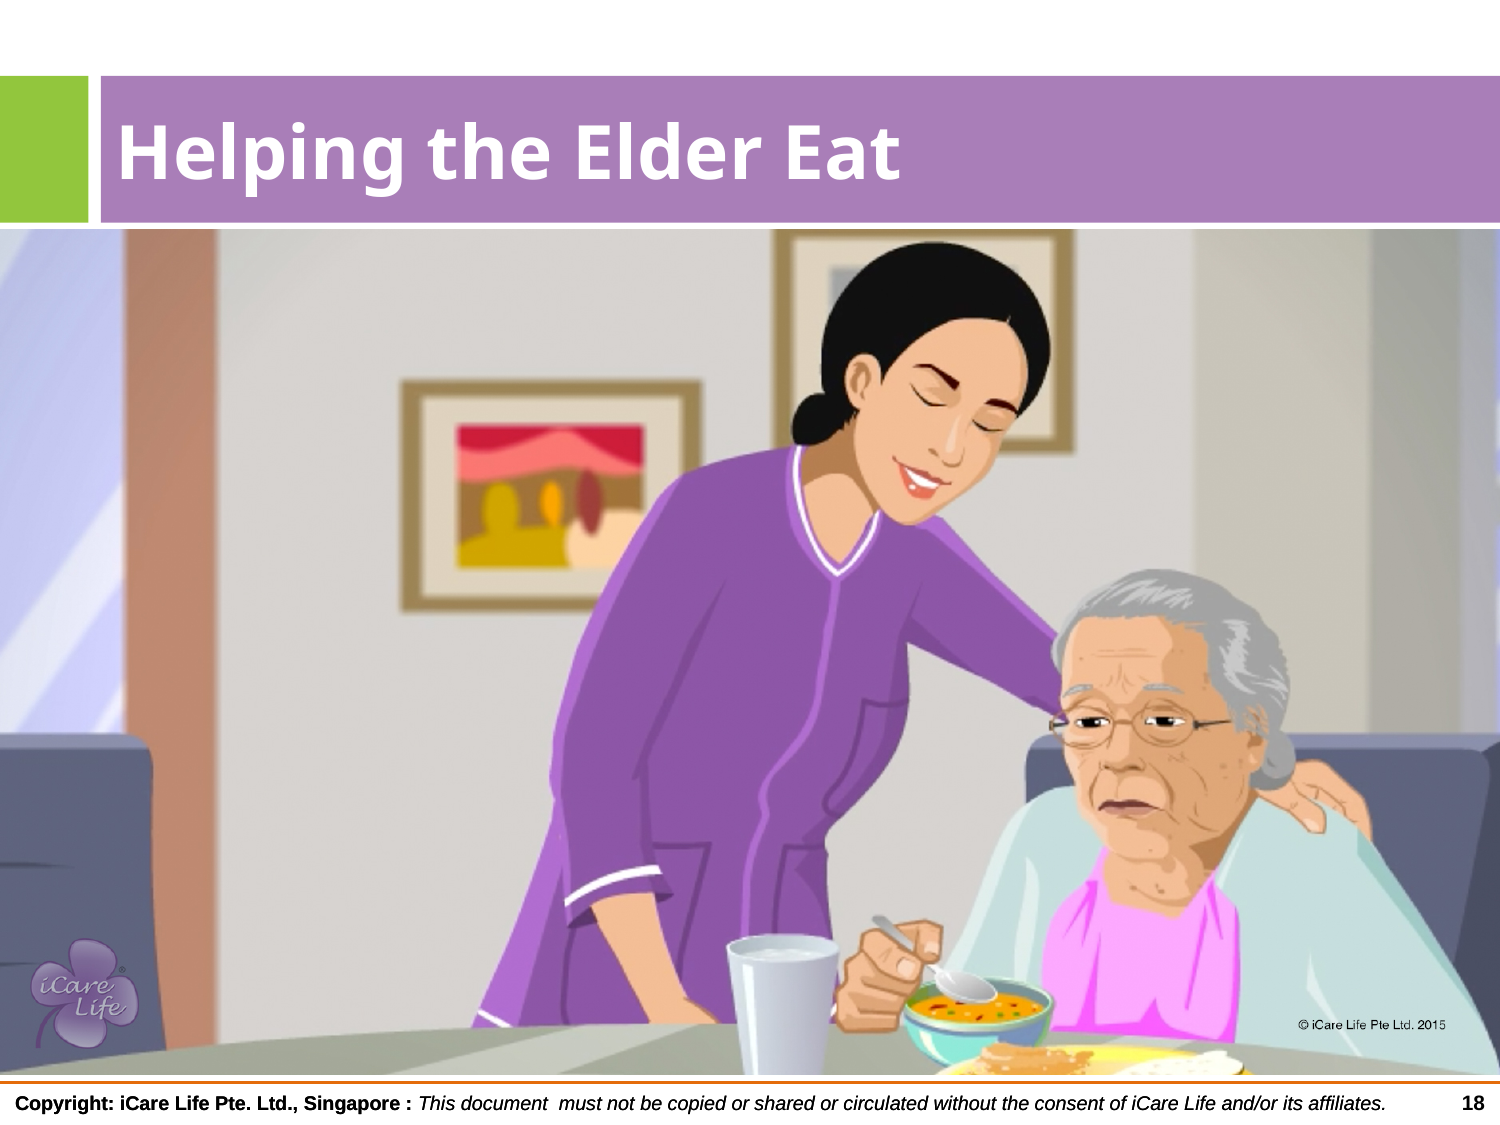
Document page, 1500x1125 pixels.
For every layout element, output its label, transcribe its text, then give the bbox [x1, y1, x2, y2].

text_box Helping the Elder Eat [100, 75, 1500, 223]
picture [0, 228, 1500, 1076]
text_box [0, 75, 89, 223]
text_box Copyright: iCare Life Pte. Ltd., Singapore : This document must not be copied or shared or circulated without the consent of iCare Life and/or its affiliates. [0, 1091, 1500, 1122]
